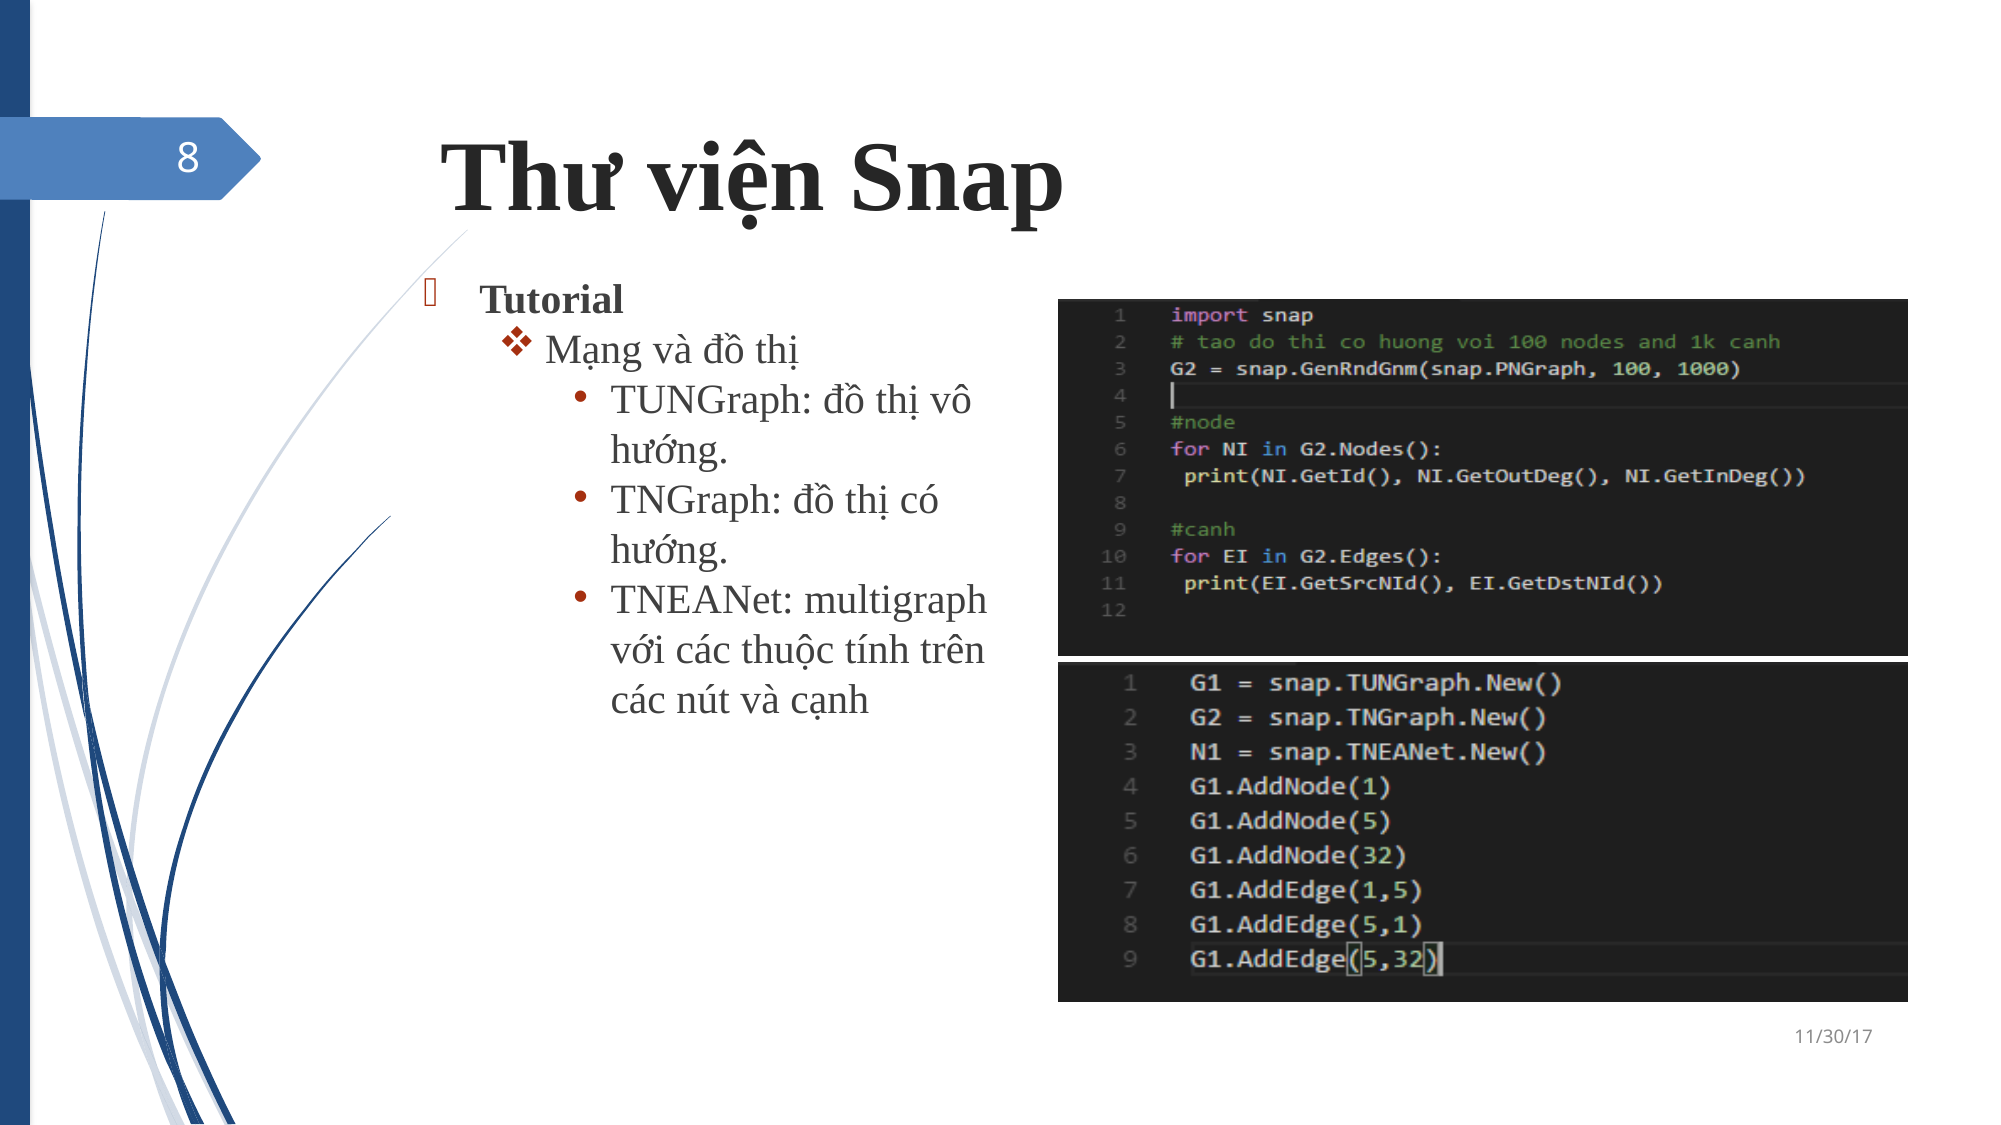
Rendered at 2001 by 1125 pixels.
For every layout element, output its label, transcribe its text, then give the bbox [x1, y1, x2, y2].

picture [1057, 299, 1909, 657]
text_box 1 [87, 129, 216, 189]
text_box 11/30/17 [1699, 1010, 1888, 1067]
picture [1057, 662, 1909, 1002]
text_box Tutorial Mạng và đồ thị TUNGraph: đồ thị vô hướng. TNGraph: đồ thị có hướng. TNEANet: multigraph với các thuộc tính trên các nút và cạnh [408, 263, 1058, 970]
text_box Thư viện Snap [425, 73, 1313, 239]
